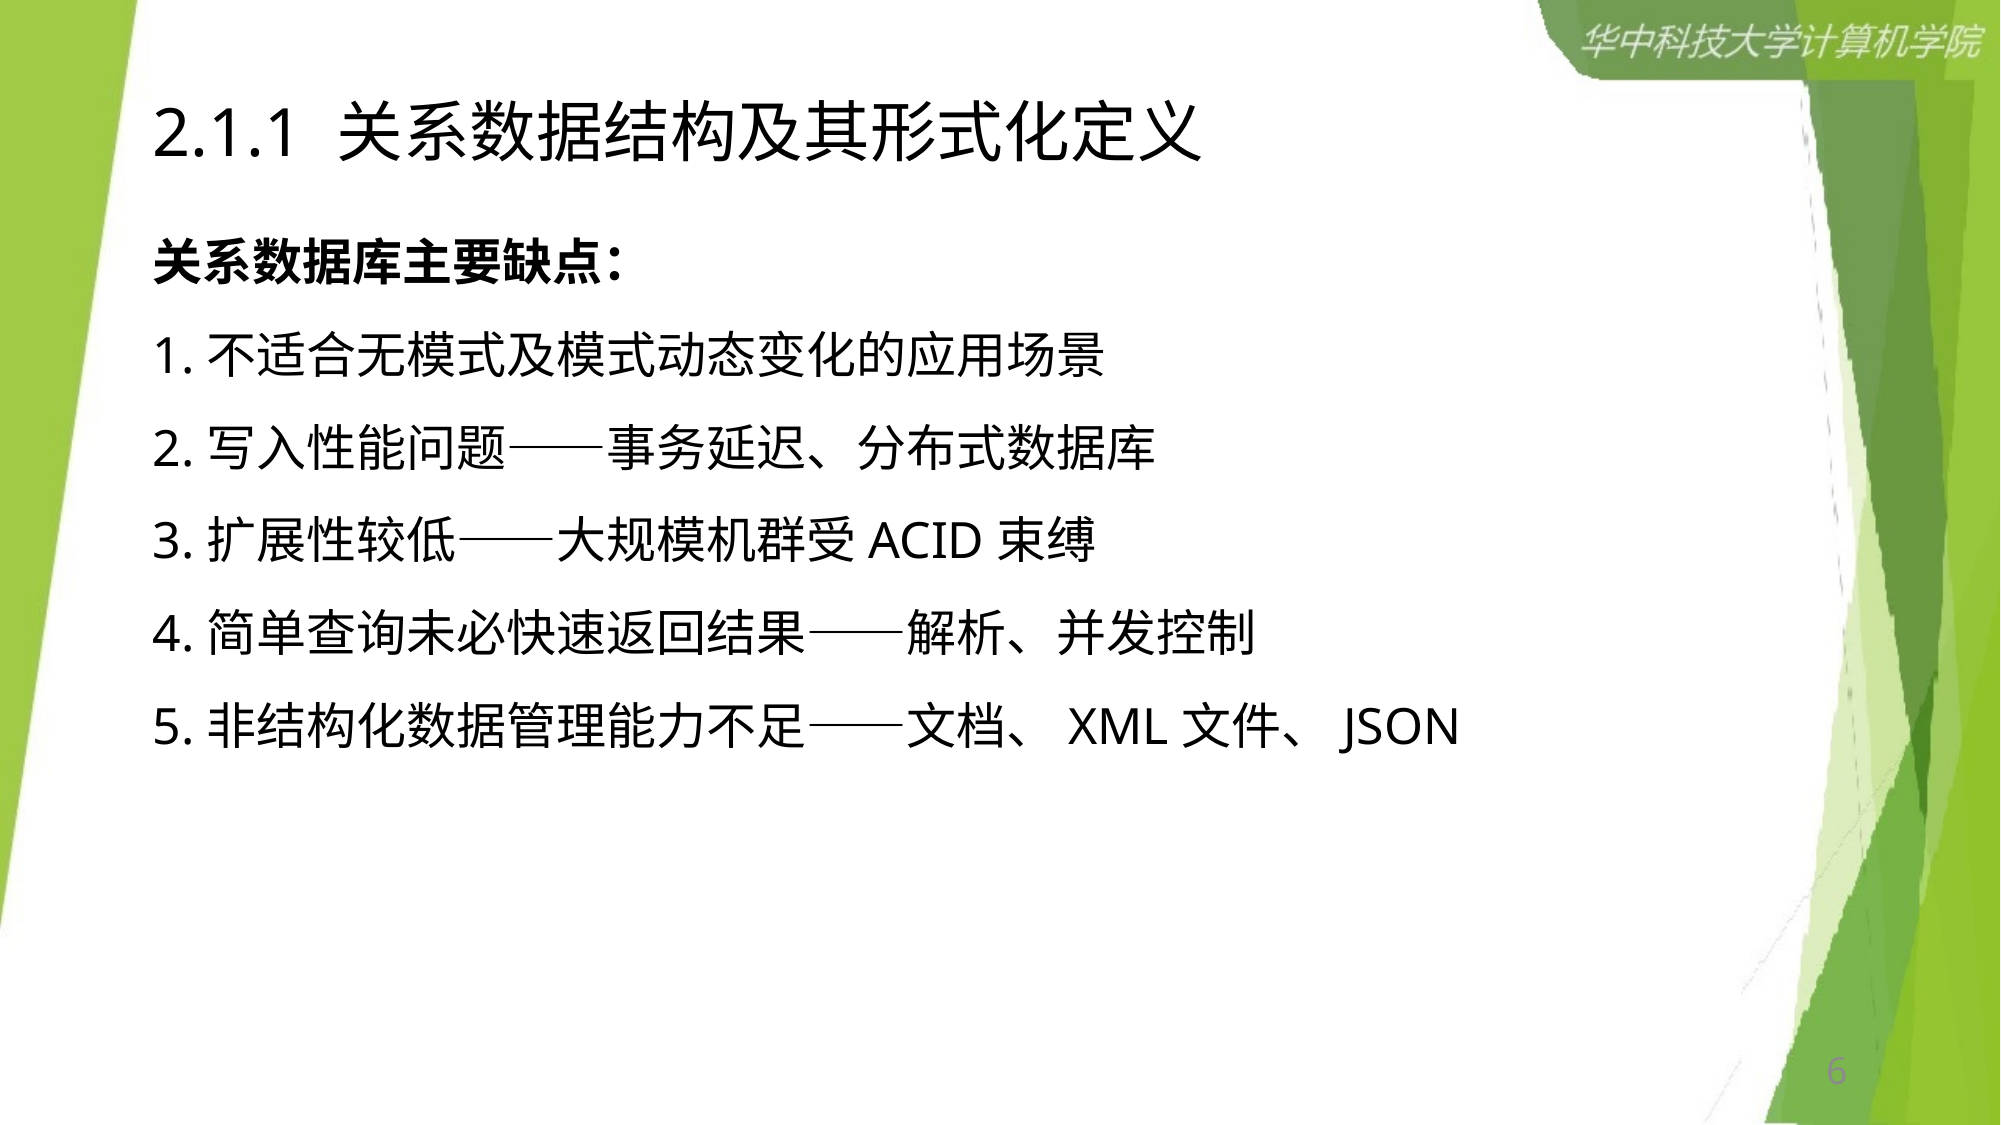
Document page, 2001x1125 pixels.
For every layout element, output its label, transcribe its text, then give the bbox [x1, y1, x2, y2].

title 2.1.1 关系数据结构及其形式化定义 [137, 59, 1863, 210]
list 关系数据库主要缺点： 1.不适合无模式及模式动态变化的应用场景 2.写入性能问题——事务延迟、分布式数据库 3.扩展性较低——大规模机群受ACID束缚 4.简单查询未必快速返回结果——解析、并发控制 5.非结构化数据管理能力不足——文档、XML文件、JSON [137, 210, 1863, 1072]
slide_number 6 [1412, 1042, 1863, 1103]
picture [0, 0, 2001, 1125]
